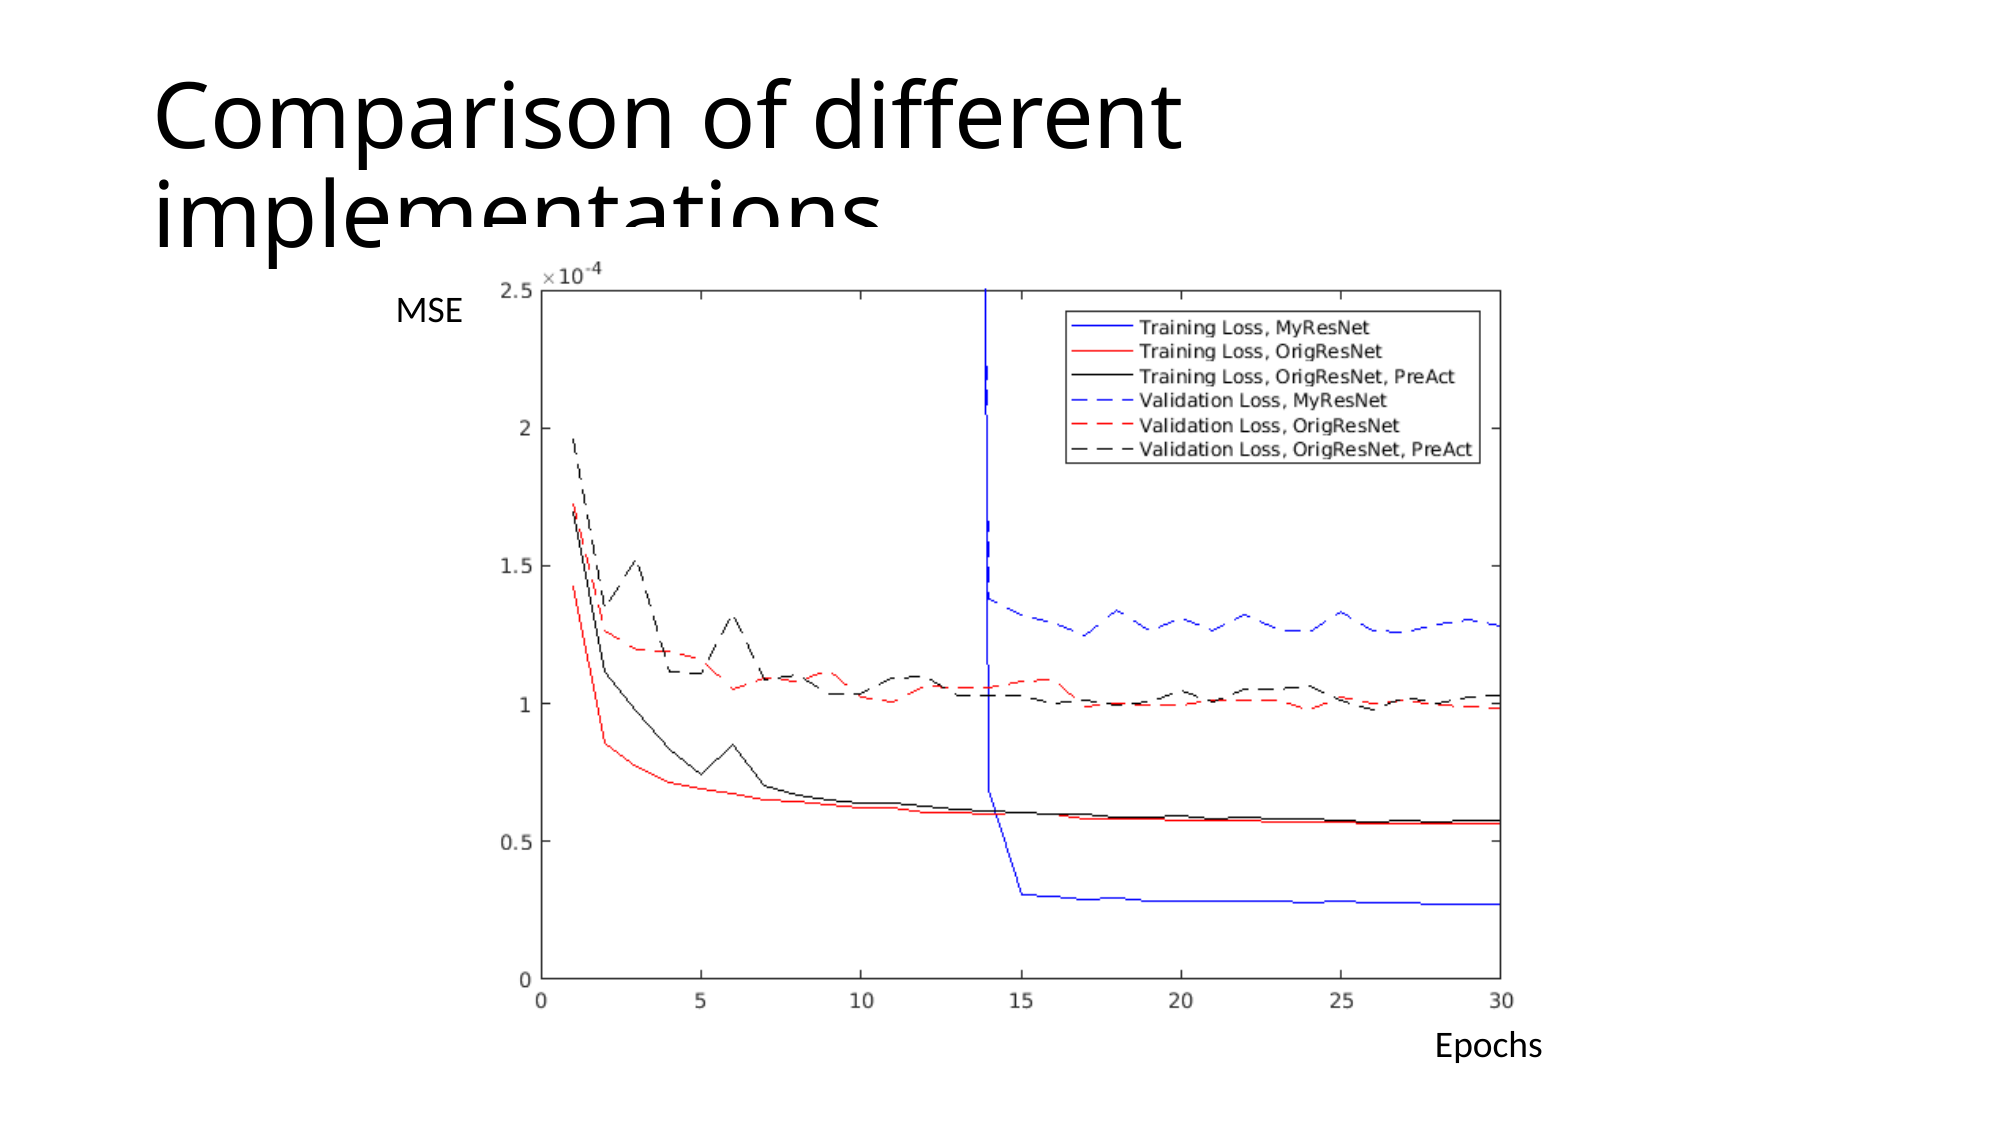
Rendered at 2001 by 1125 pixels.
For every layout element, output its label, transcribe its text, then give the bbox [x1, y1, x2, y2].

picture [380, 227, 1620, 1073]
title Comparison of different implementations [137, 59, 1863, 278]
